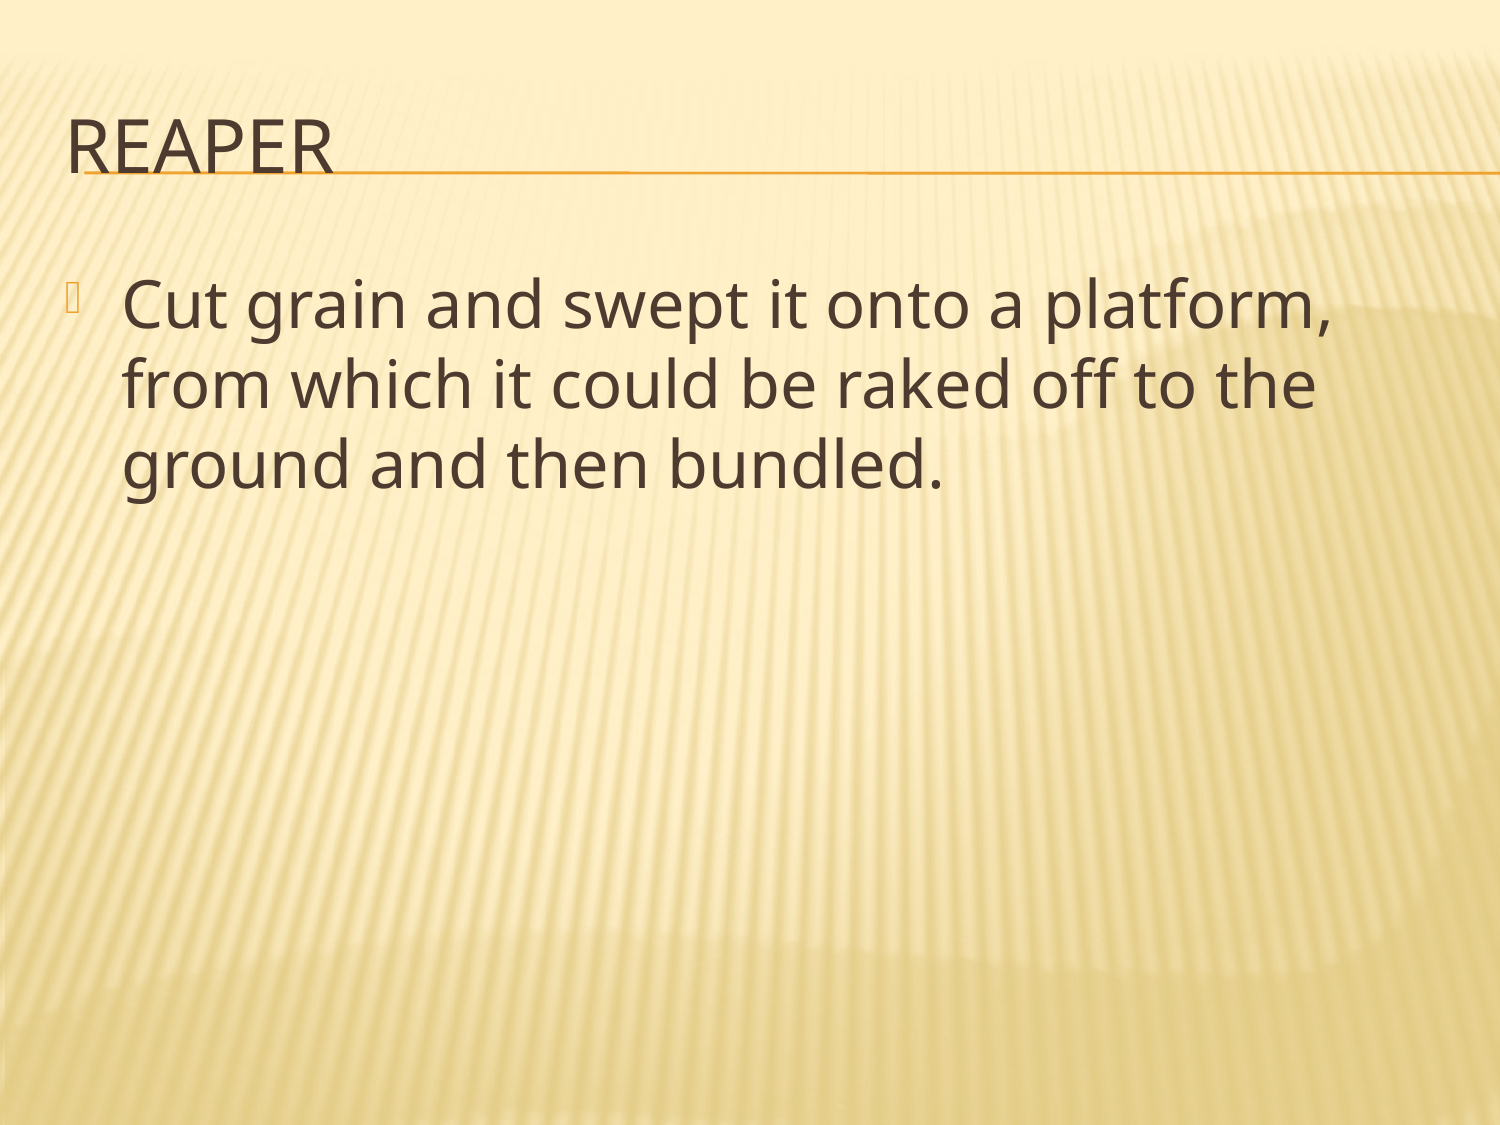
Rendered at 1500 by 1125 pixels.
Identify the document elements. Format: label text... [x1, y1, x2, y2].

list Cut grain and swept it onto a platform, from which it could be raked off to the ground and then bundled. [50, 254, 1475, 998]
title Reaper [50, 75, 1475, 213]
